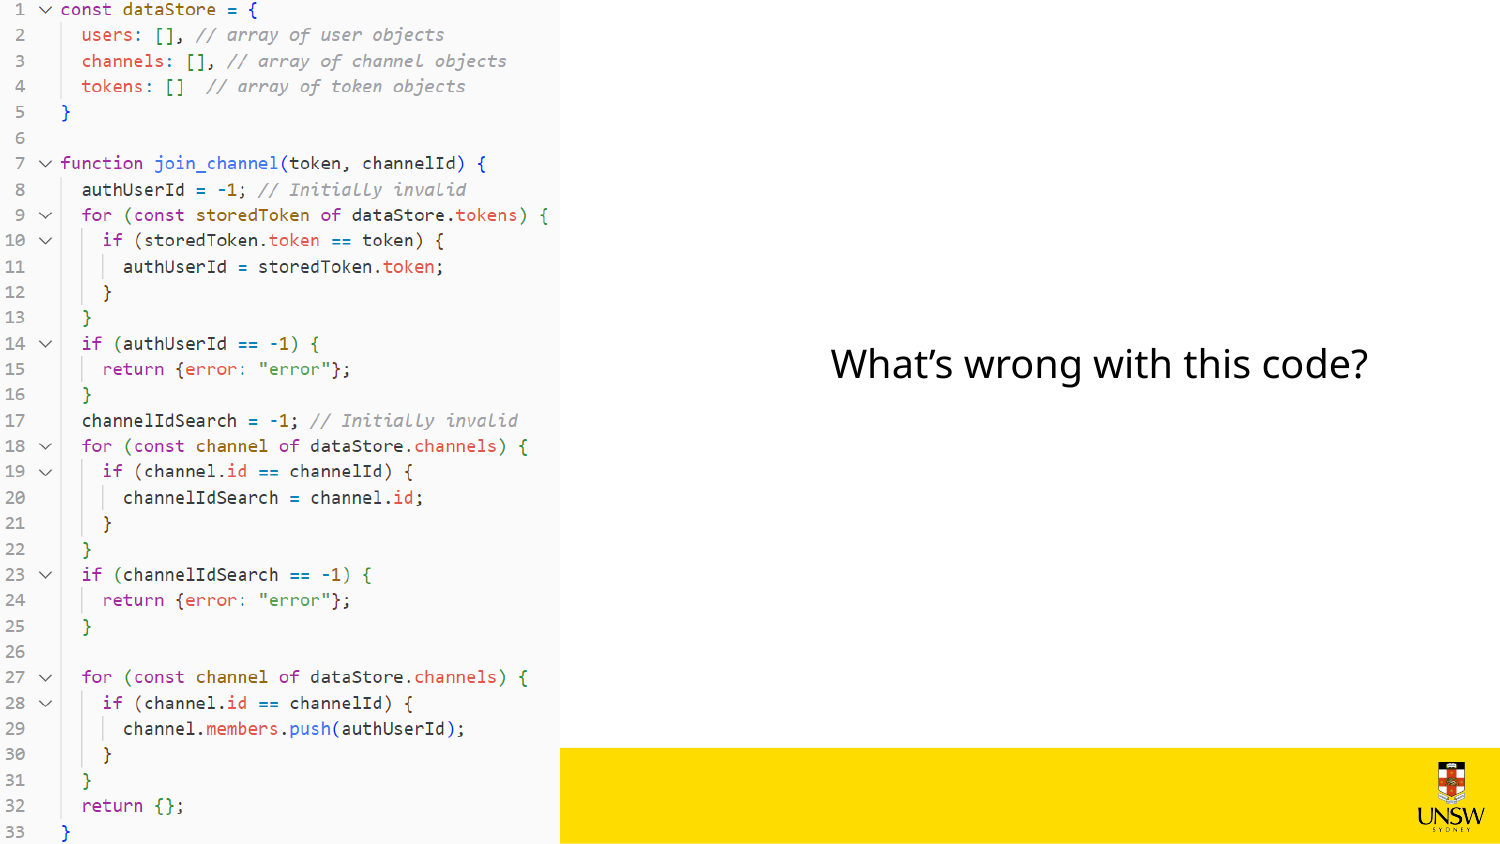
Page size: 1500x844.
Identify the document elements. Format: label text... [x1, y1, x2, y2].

picture [0, 0, 560, 844]
text_box What’s wrong with this code? [729, 323, 1471, 449]
picture [1418, 762, 1485, 832]
